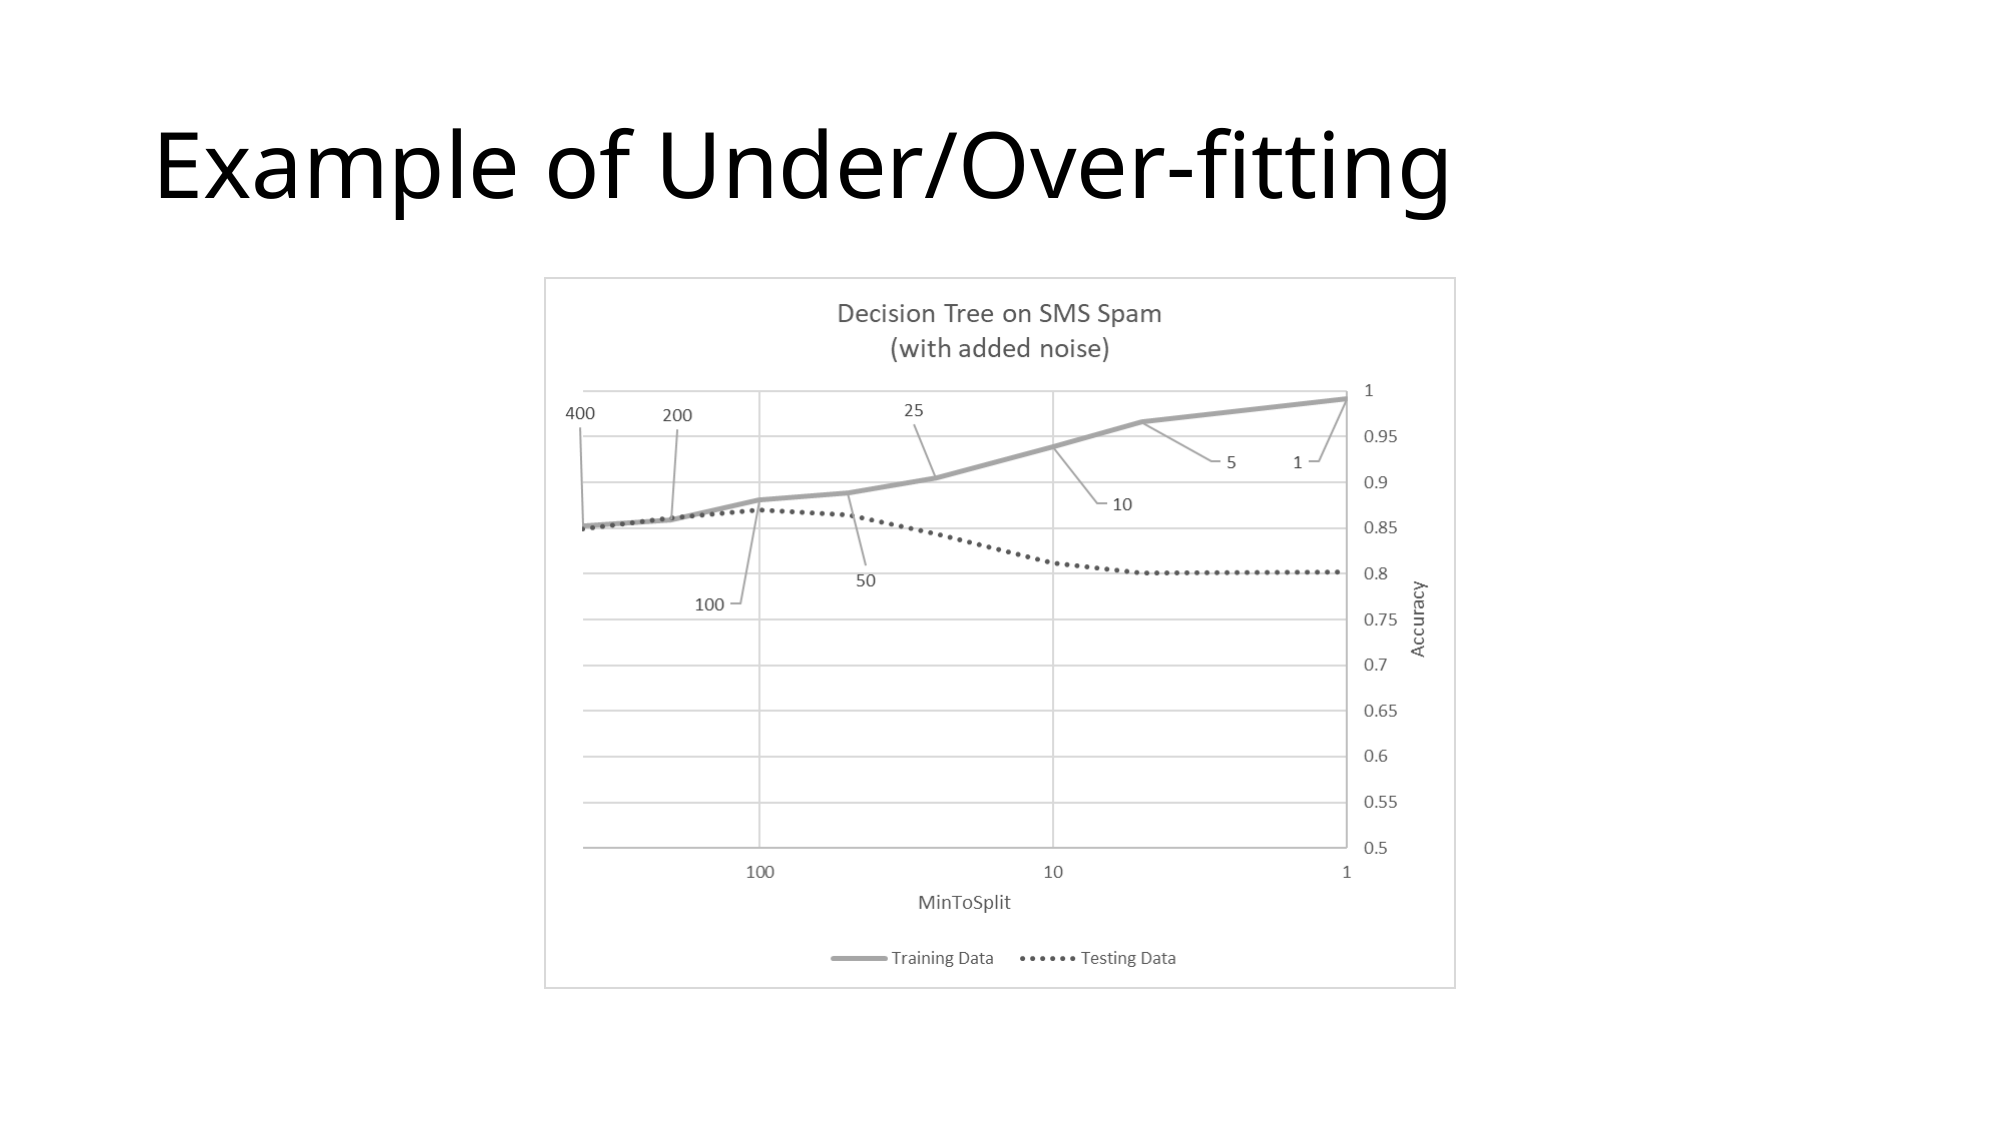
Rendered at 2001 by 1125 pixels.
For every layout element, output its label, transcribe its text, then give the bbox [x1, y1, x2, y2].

picture [544, 277, 1456, 989]
title Example of Under/Over-fitting [137, 59, 1863, 278]
